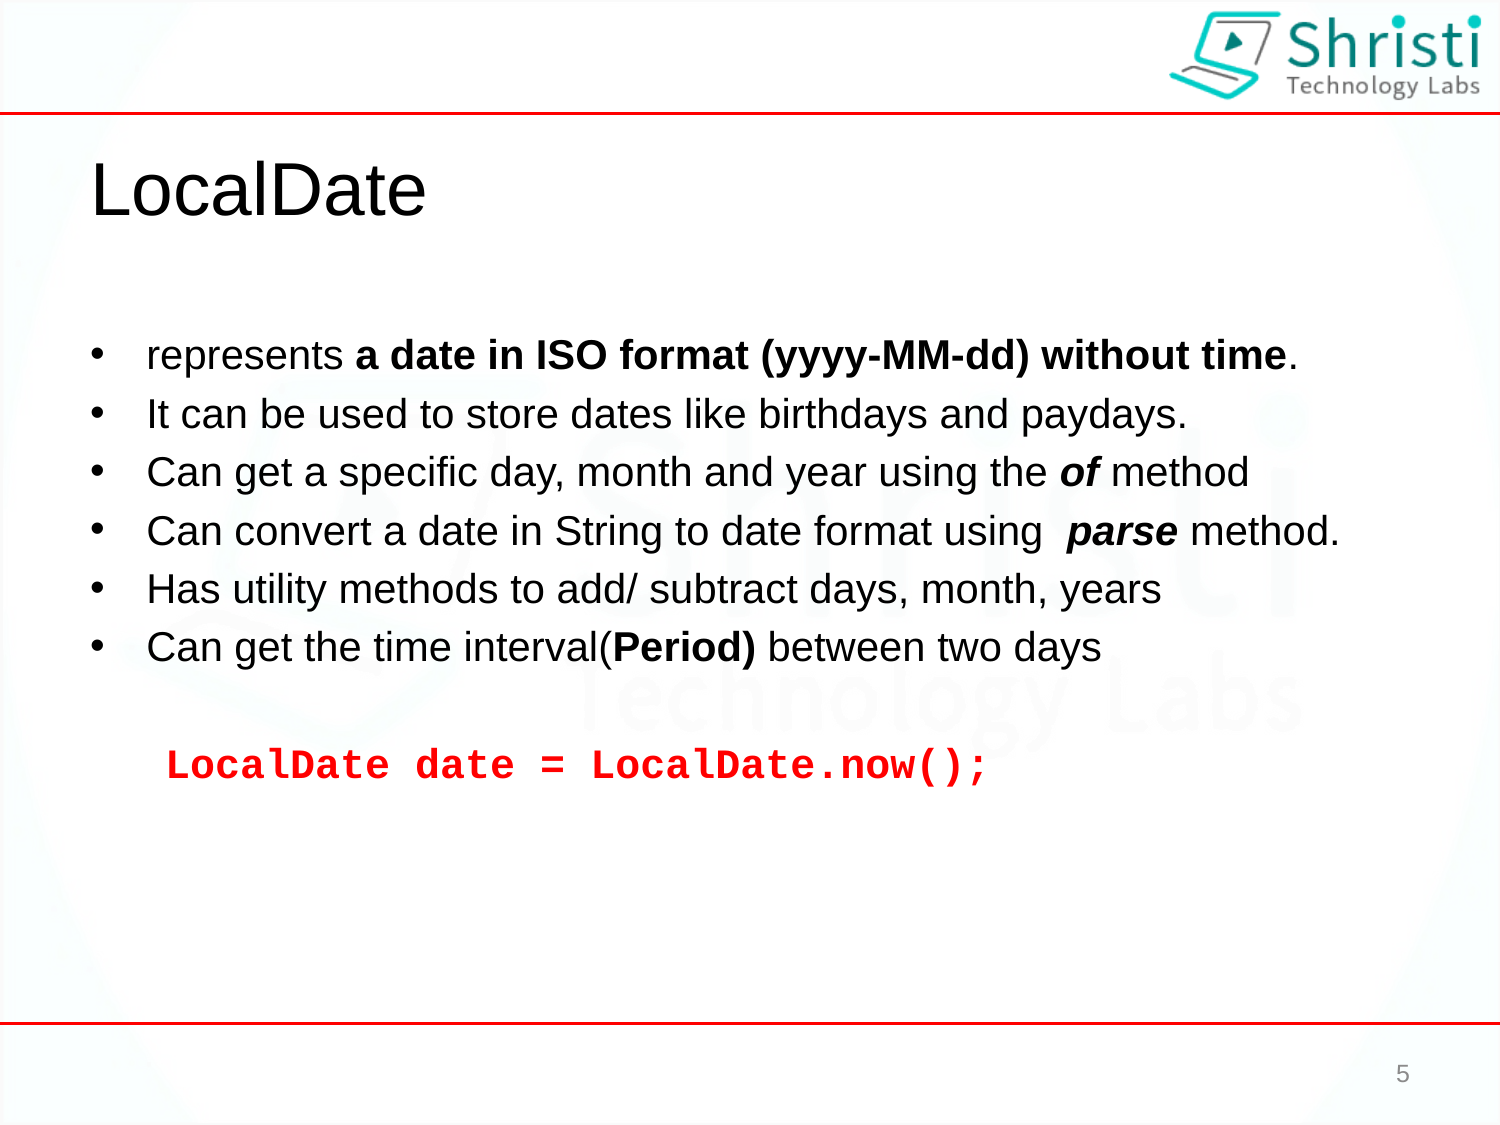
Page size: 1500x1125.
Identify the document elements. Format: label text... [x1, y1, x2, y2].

title LocalDate [74, 136, 1426, 233]
list represents a date in ISO format (yyyy-MM-dd) without time. It can be used to store dates like birthdays and paydays. Can get a specific day, month and year using the of method Can convert a date in String to date format using parse method. Has utility methods to add/ subtract days, month, years Can get the time interval(Period) between two days LocalDate date = LocalDate.now(); [74, 262, 1426, 1006]
picture [1169, 8, 1483, 102]
slide_number 5 [1074, 1042, 1425, 1103]
